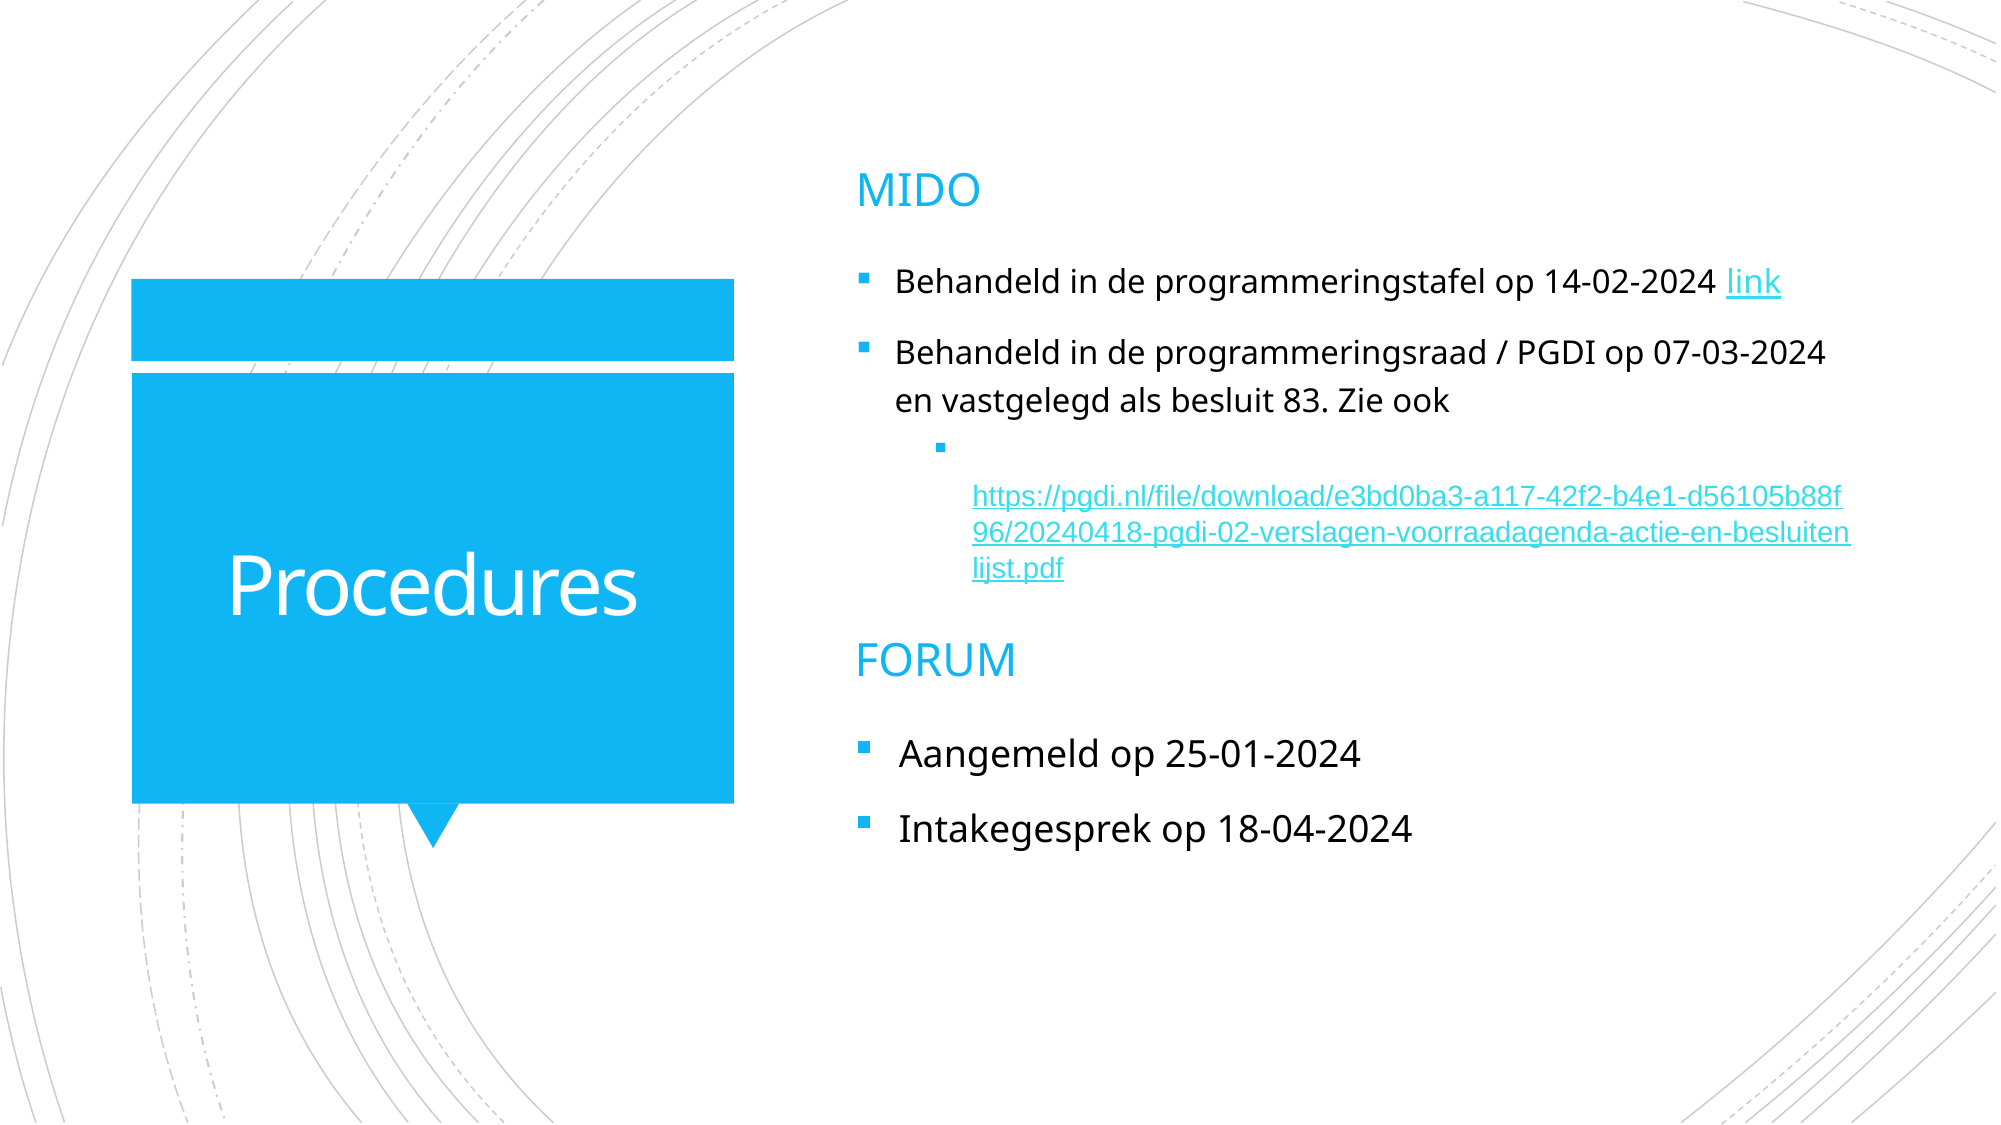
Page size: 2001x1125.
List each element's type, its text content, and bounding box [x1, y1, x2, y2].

list Behandeld in de programmeringstafel op 14-02-2024 link Behandeld in de programmeringsraad / PGDI op 07-03-2024 en vastgelegd als besluit 83. Zie ook https://pgdi.nl/file/download/e3bd0ba3-a117-42f2-b4e1-d56105b88f96/20240418-pgdi-02-verslagen-voorraadagenda-actie-en-besluitenlijst.pdf [840, 244, 1869, 523]
list MIDO [840, 131, 1869, 244]
list Aangemeld op 25-01-2024 Intakegesprek op 18-04-2024 [839, 713, 1868, 994]
title Procedures [145, 387, 721, 792]
list Forum [839, 601, 1868, 713]
